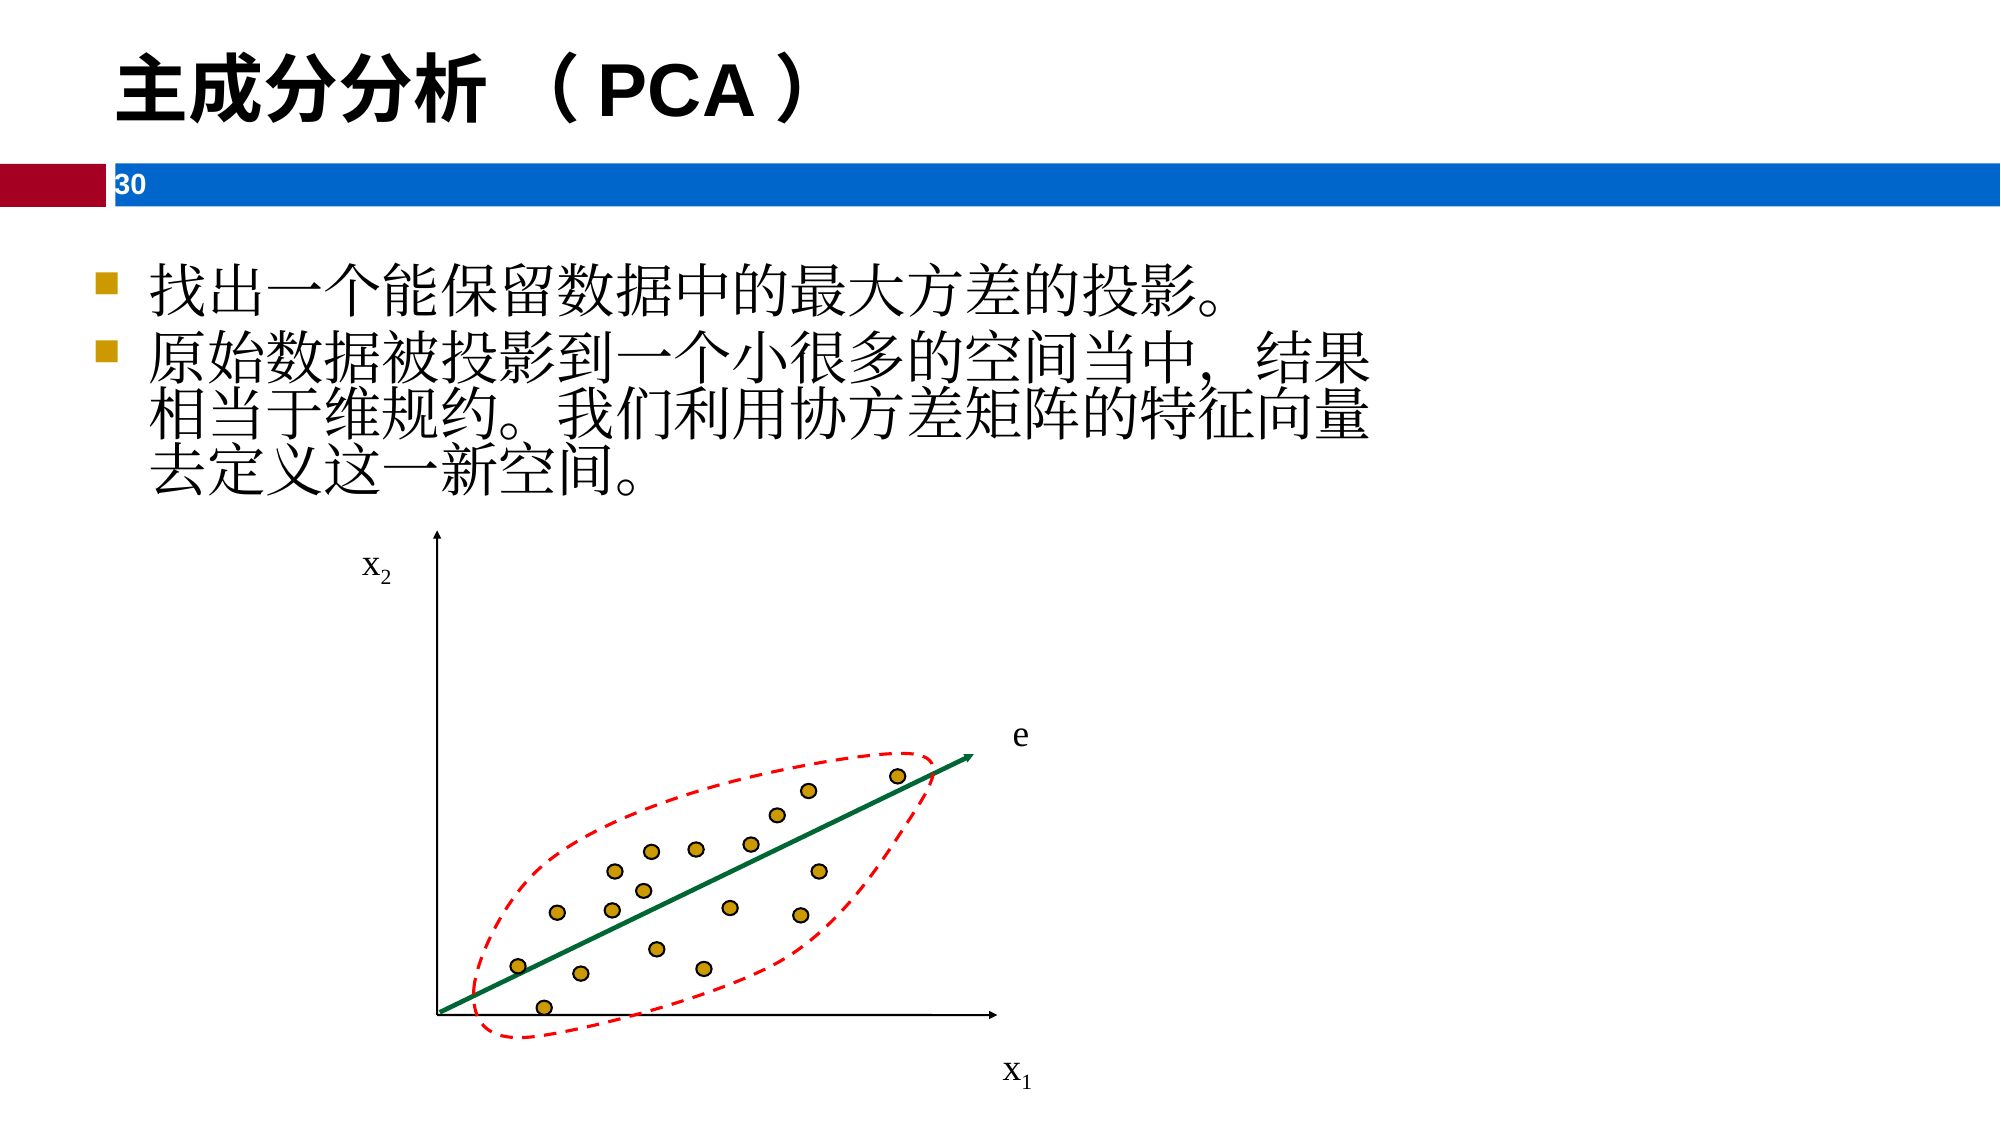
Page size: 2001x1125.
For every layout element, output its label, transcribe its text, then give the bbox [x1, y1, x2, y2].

text_box 找出一个能保留数据中的最大方差的投影。 原始数据被投影到一个小很多的空间当中，结果相当于维规约。我们利用协方差矩阵的特征向量去定义这一新空间。 [77, 259, 1428, 525]
text_box 主成分分析 （PCA） [98, 15, 1529, 158]
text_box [340, 525, 1054, 1107]
